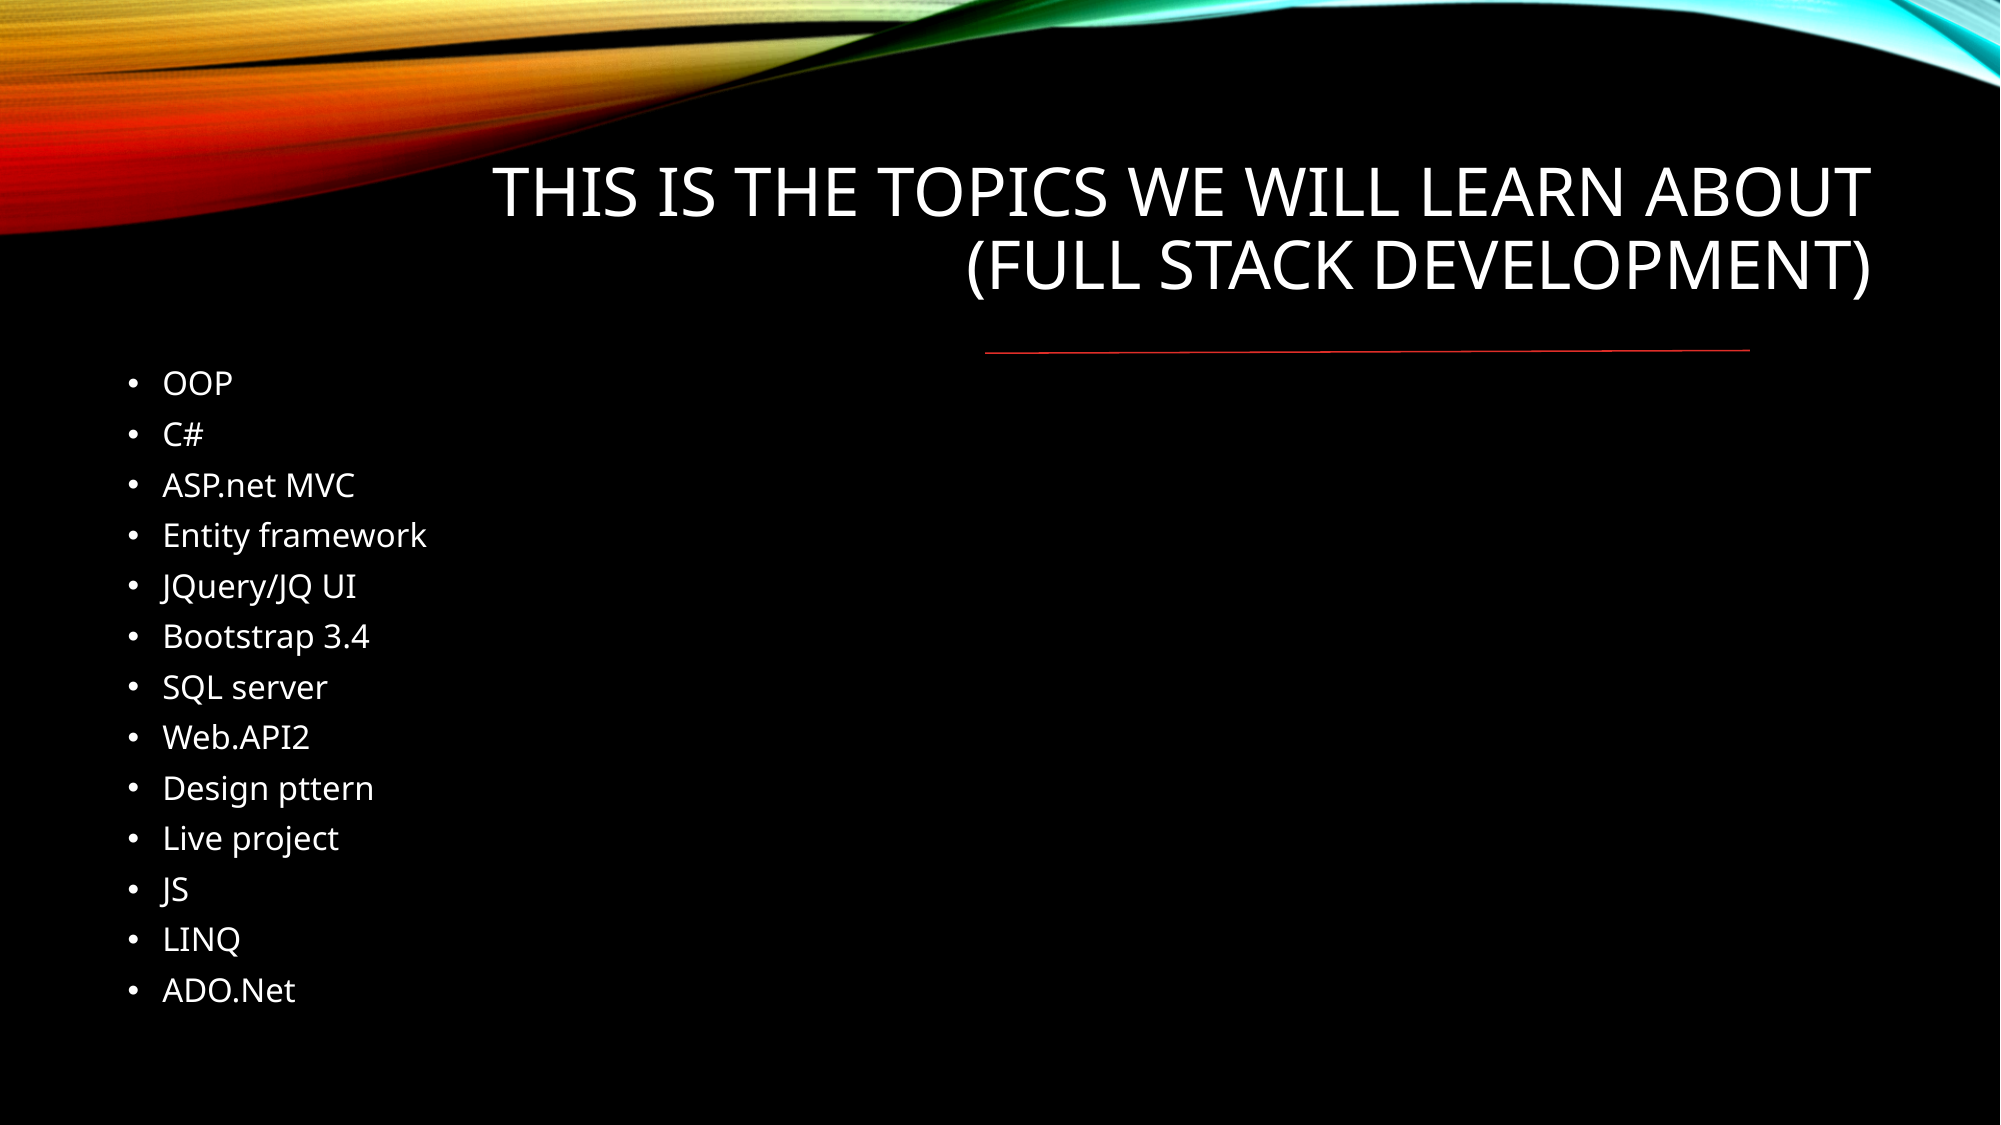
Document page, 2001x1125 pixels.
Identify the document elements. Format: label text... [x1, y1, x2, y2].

picture [0, 0, 2000, 237]
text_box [984, 350, 1751, 354]
list OOP C# ASP.net MVC Entity framework JQuery/JQ UI Bootstrap 3.4 SQL server Web.API2 Design pttern Live project JS LINQ ADO.Net [112, 360, 1888, 1021]
title This is the topics we will learn about (Full stack Development) [474, 125, 1888, 338]
